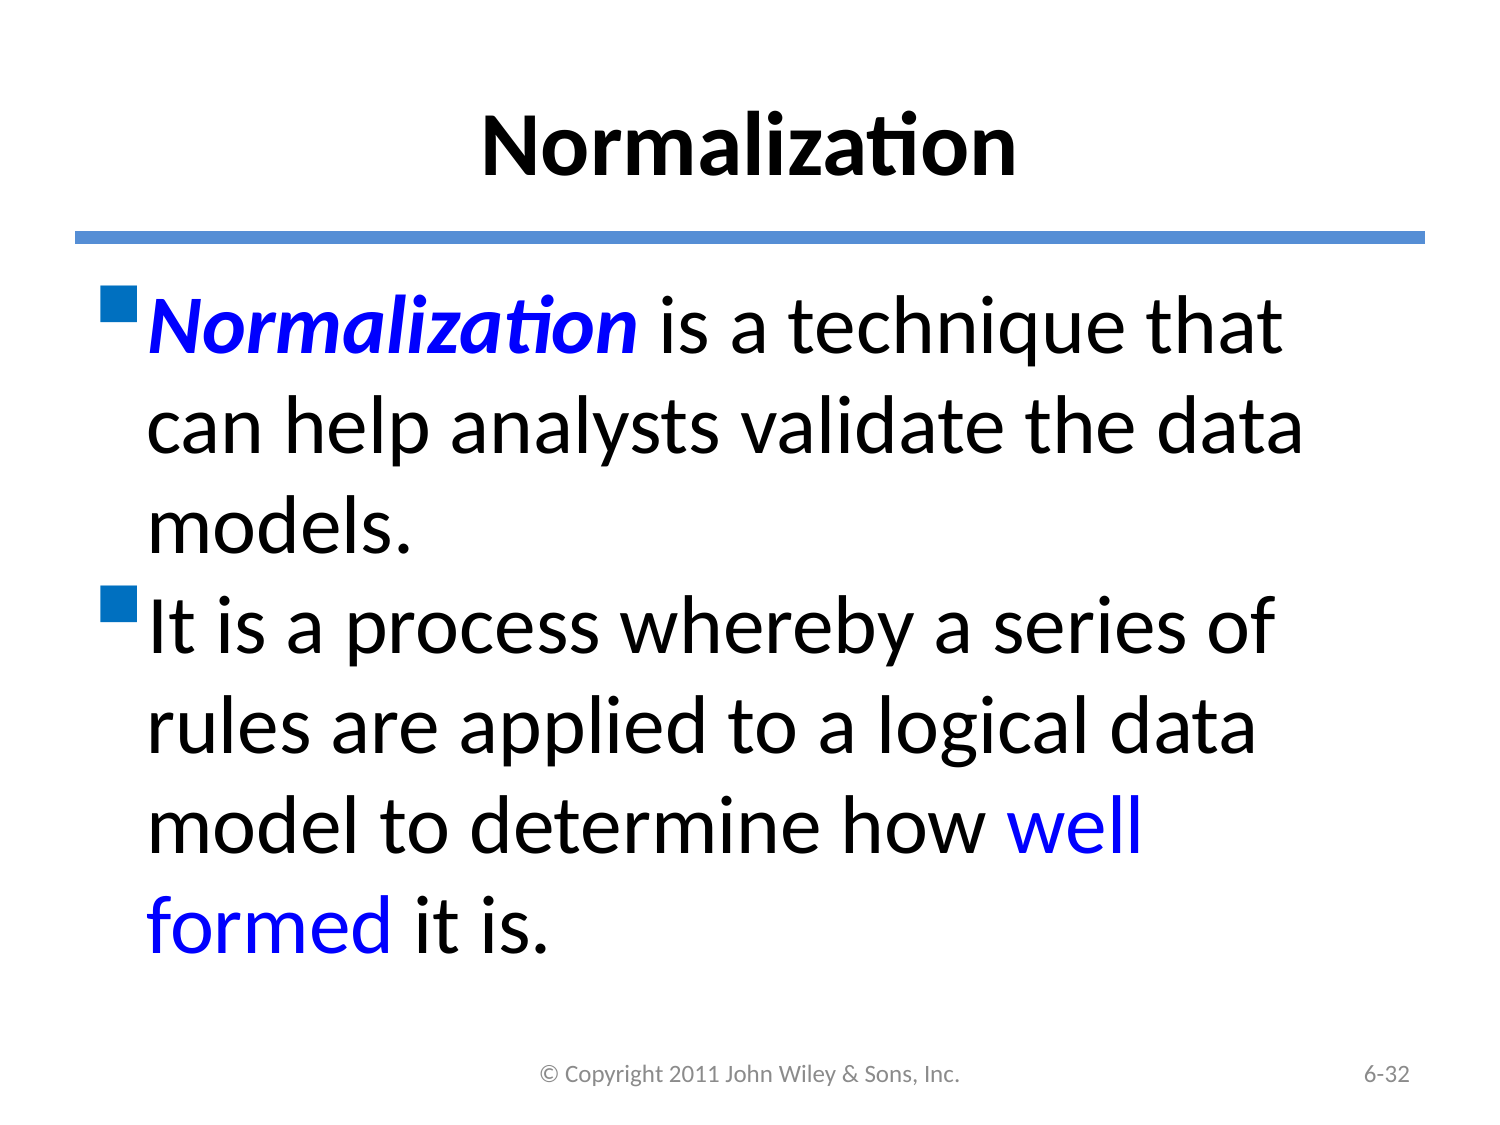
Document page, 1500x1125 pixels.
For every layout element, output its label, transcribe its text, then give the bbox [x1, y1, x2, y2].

list Normalization is a technique that can help analysts validate the data models. It is a process whereby a series of rules are applied to a logical data model to determine how well formed it is. [74, 262, 1426, 1006]
slide_number 6-31 [1074, 1042, 1425, 1103]
footer © Copyright 2011 John Wiley & Sons, Inc. [512, 1042, 988, 1103]
title Normalization [74, 44, 1426, 233]
